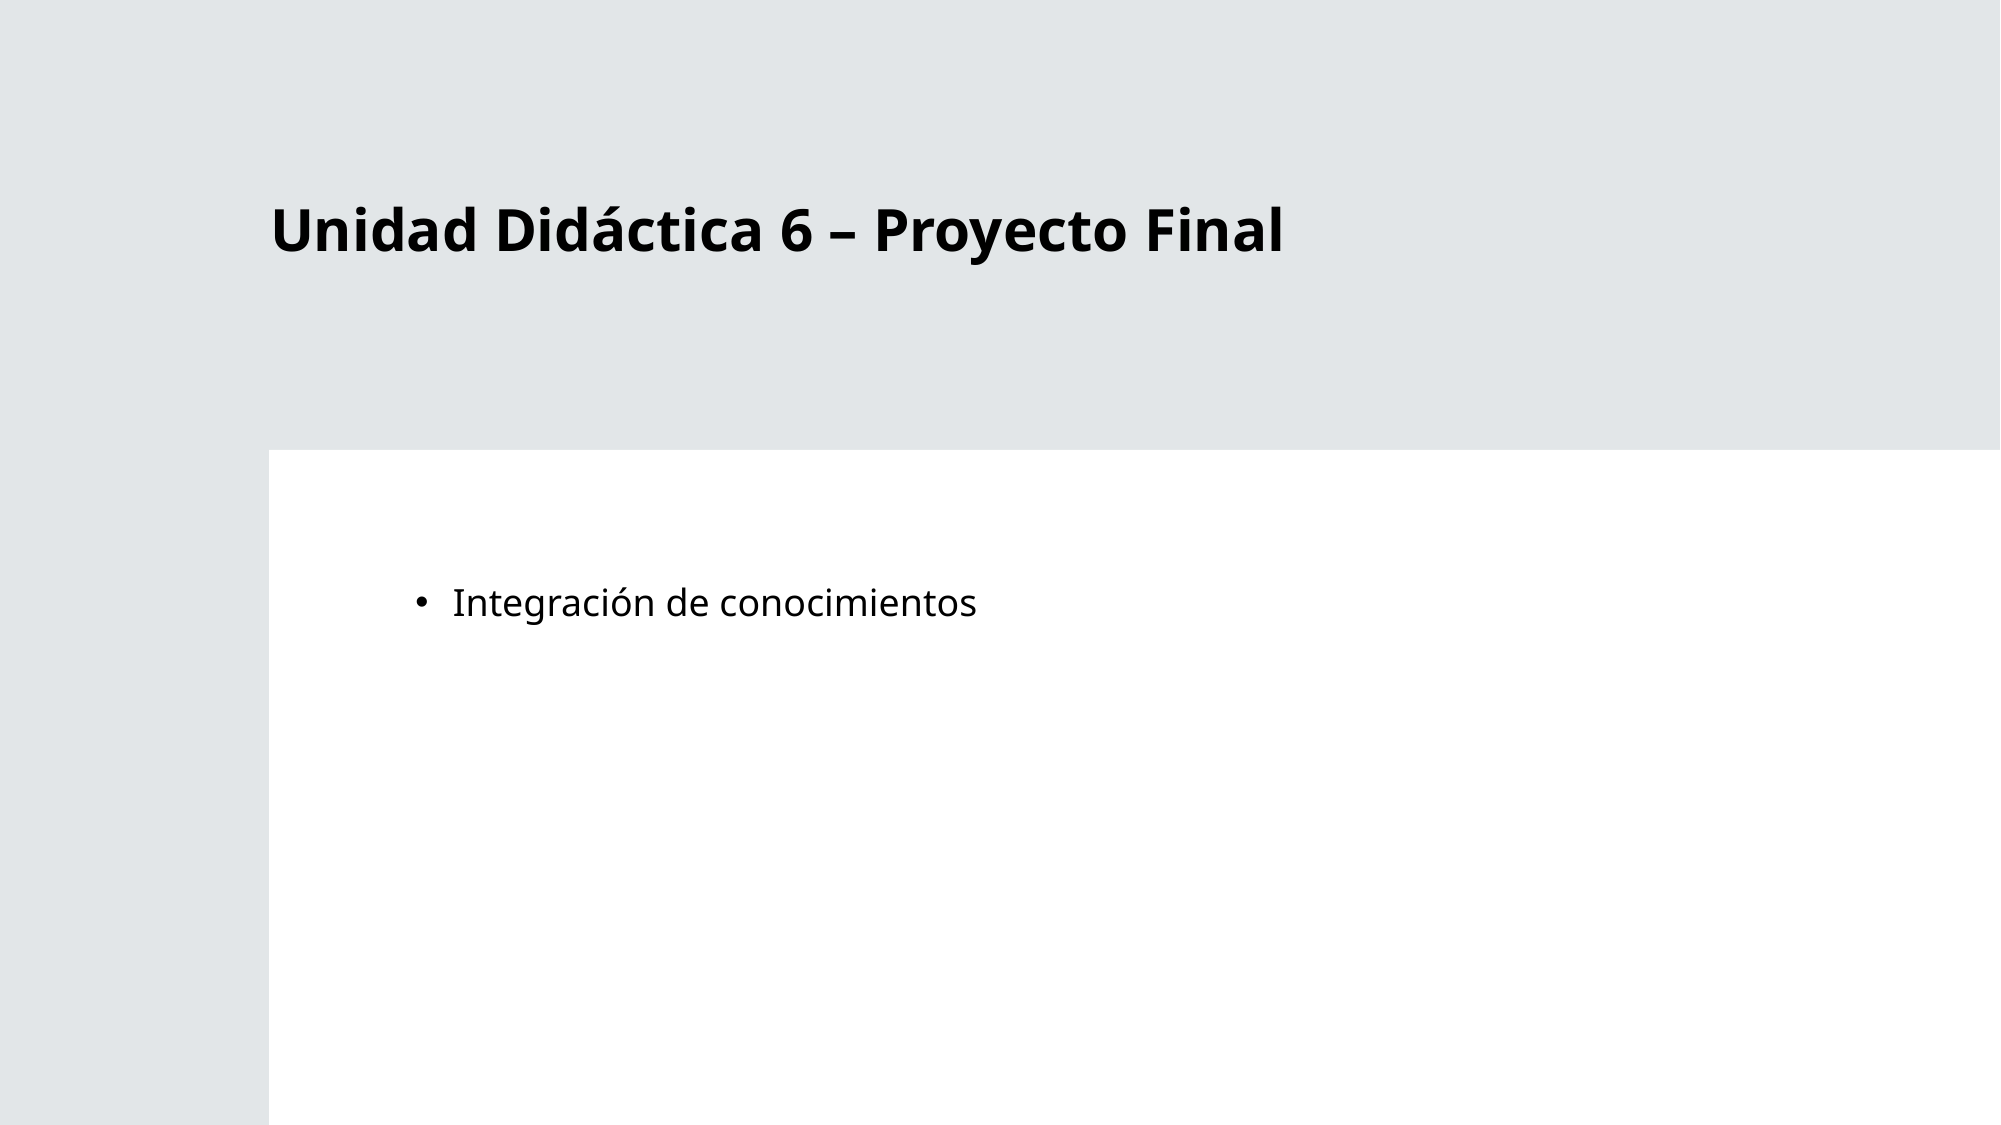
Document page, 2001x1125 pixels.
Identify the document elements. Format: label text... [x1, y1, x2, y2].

list Integración de conocimientos [400, 562, 1731, 1013]
title Unidad Didáctica 6 – Proyecto Final [255, 80, 1791, 376]
text_box [268, 449, 2000, 1125]
text_box [0, 0, 2000, 1125]
